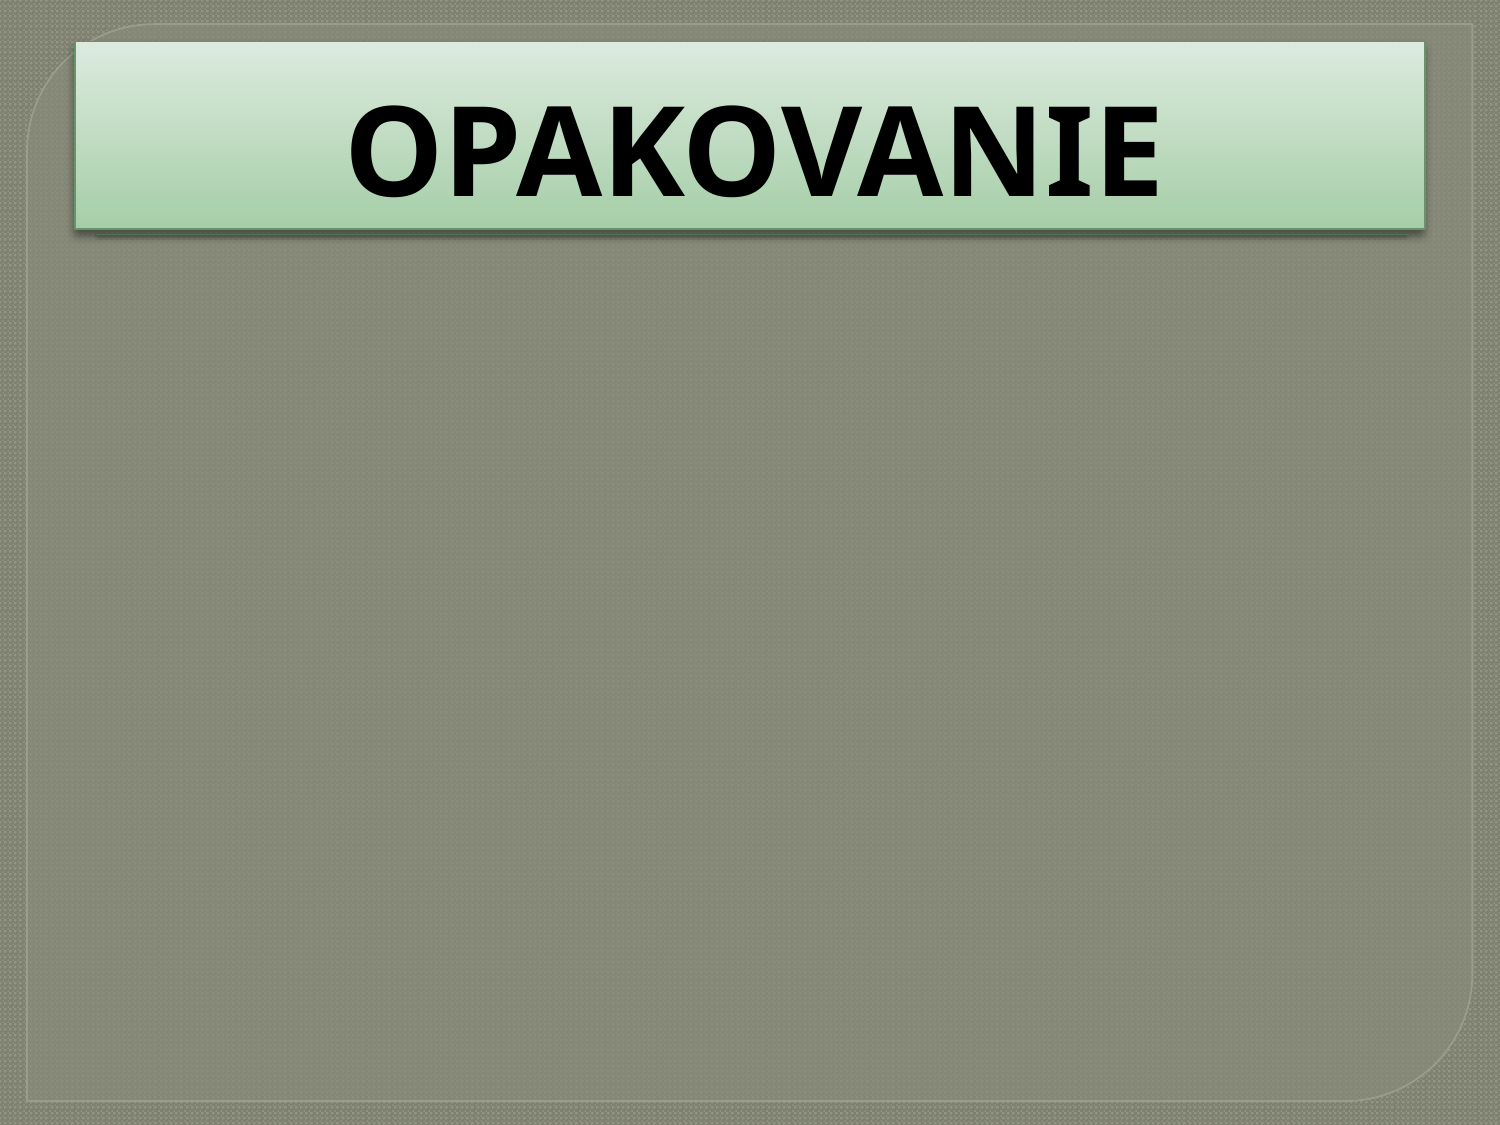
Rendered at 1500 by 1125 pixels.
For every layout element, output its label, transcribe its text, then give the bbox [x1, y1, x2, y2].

title OPAKOVANIE [74, 41, 1426, 230]
